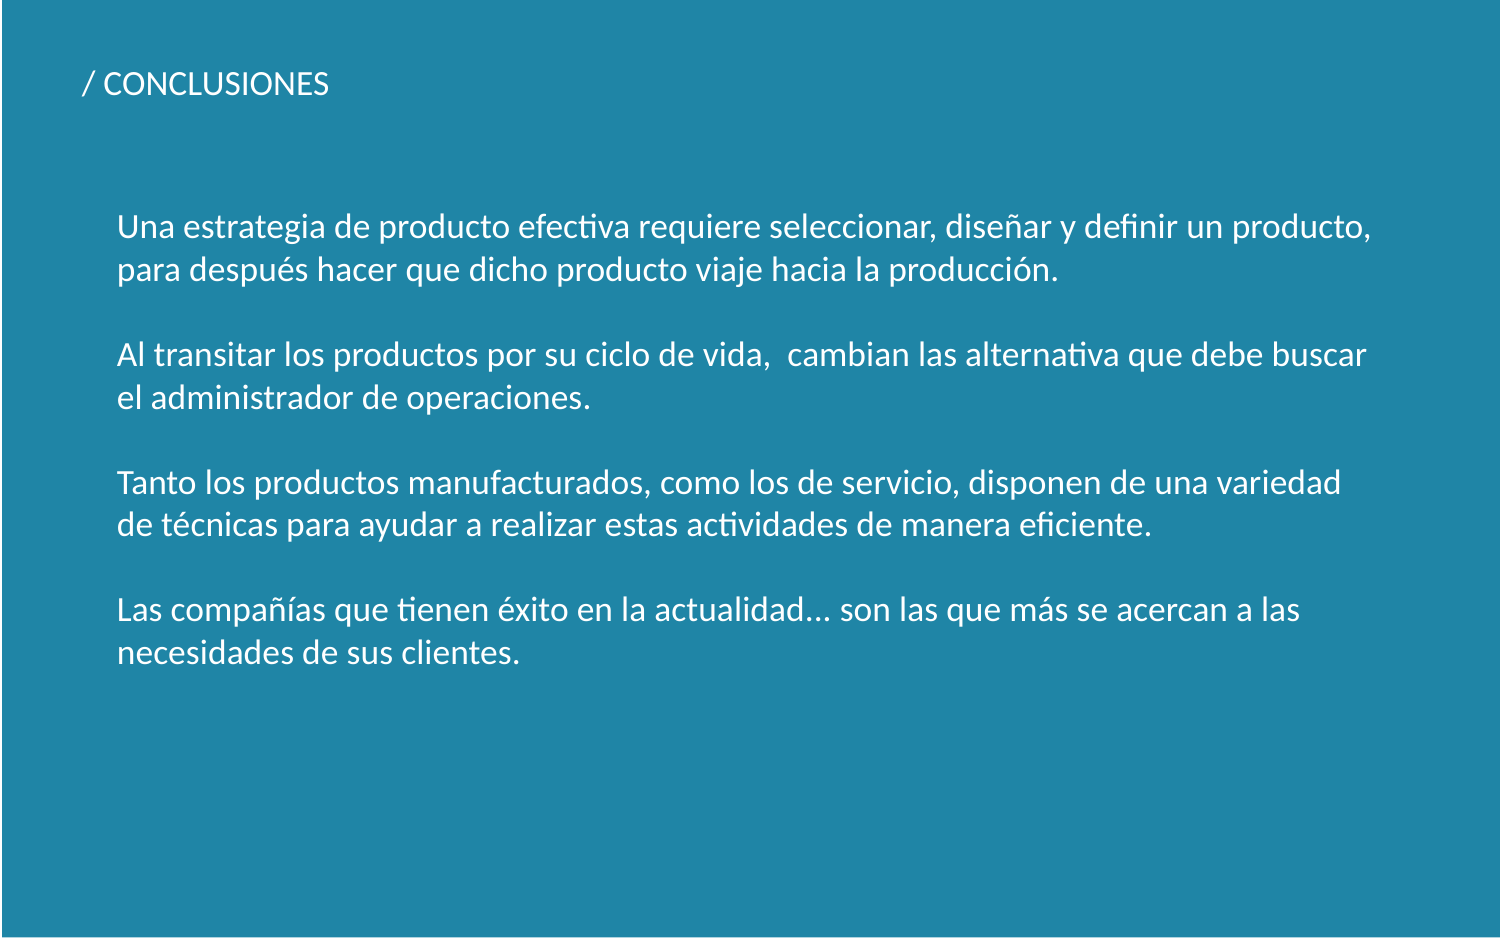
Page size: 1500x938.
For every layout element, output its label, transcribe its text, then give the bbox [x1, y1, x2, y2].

text_box [2, 0, 1500, 938]
text_box / CONCLUSIONES [66, 52, 1249, 111]
text_box Una estrategia de producto efectiva requiere seleccionar, diseñar y definir un producto, para después hacer que dicho producto viaje hacia la producción. Al transitar los productos por su ciclo de vida, cambian las alternativa que debe buscar el administrador de operaciones. Tanto los productos manufacturados, como los de servicio, disponen de una variedad de técnicas para ayudar a realizar estas actividades de manera eficiente. Las compañías que tienen éxito en la actualidad... son las que más se acercan a las necesidades de sus clientes. [101, 196, 1403, 679]
